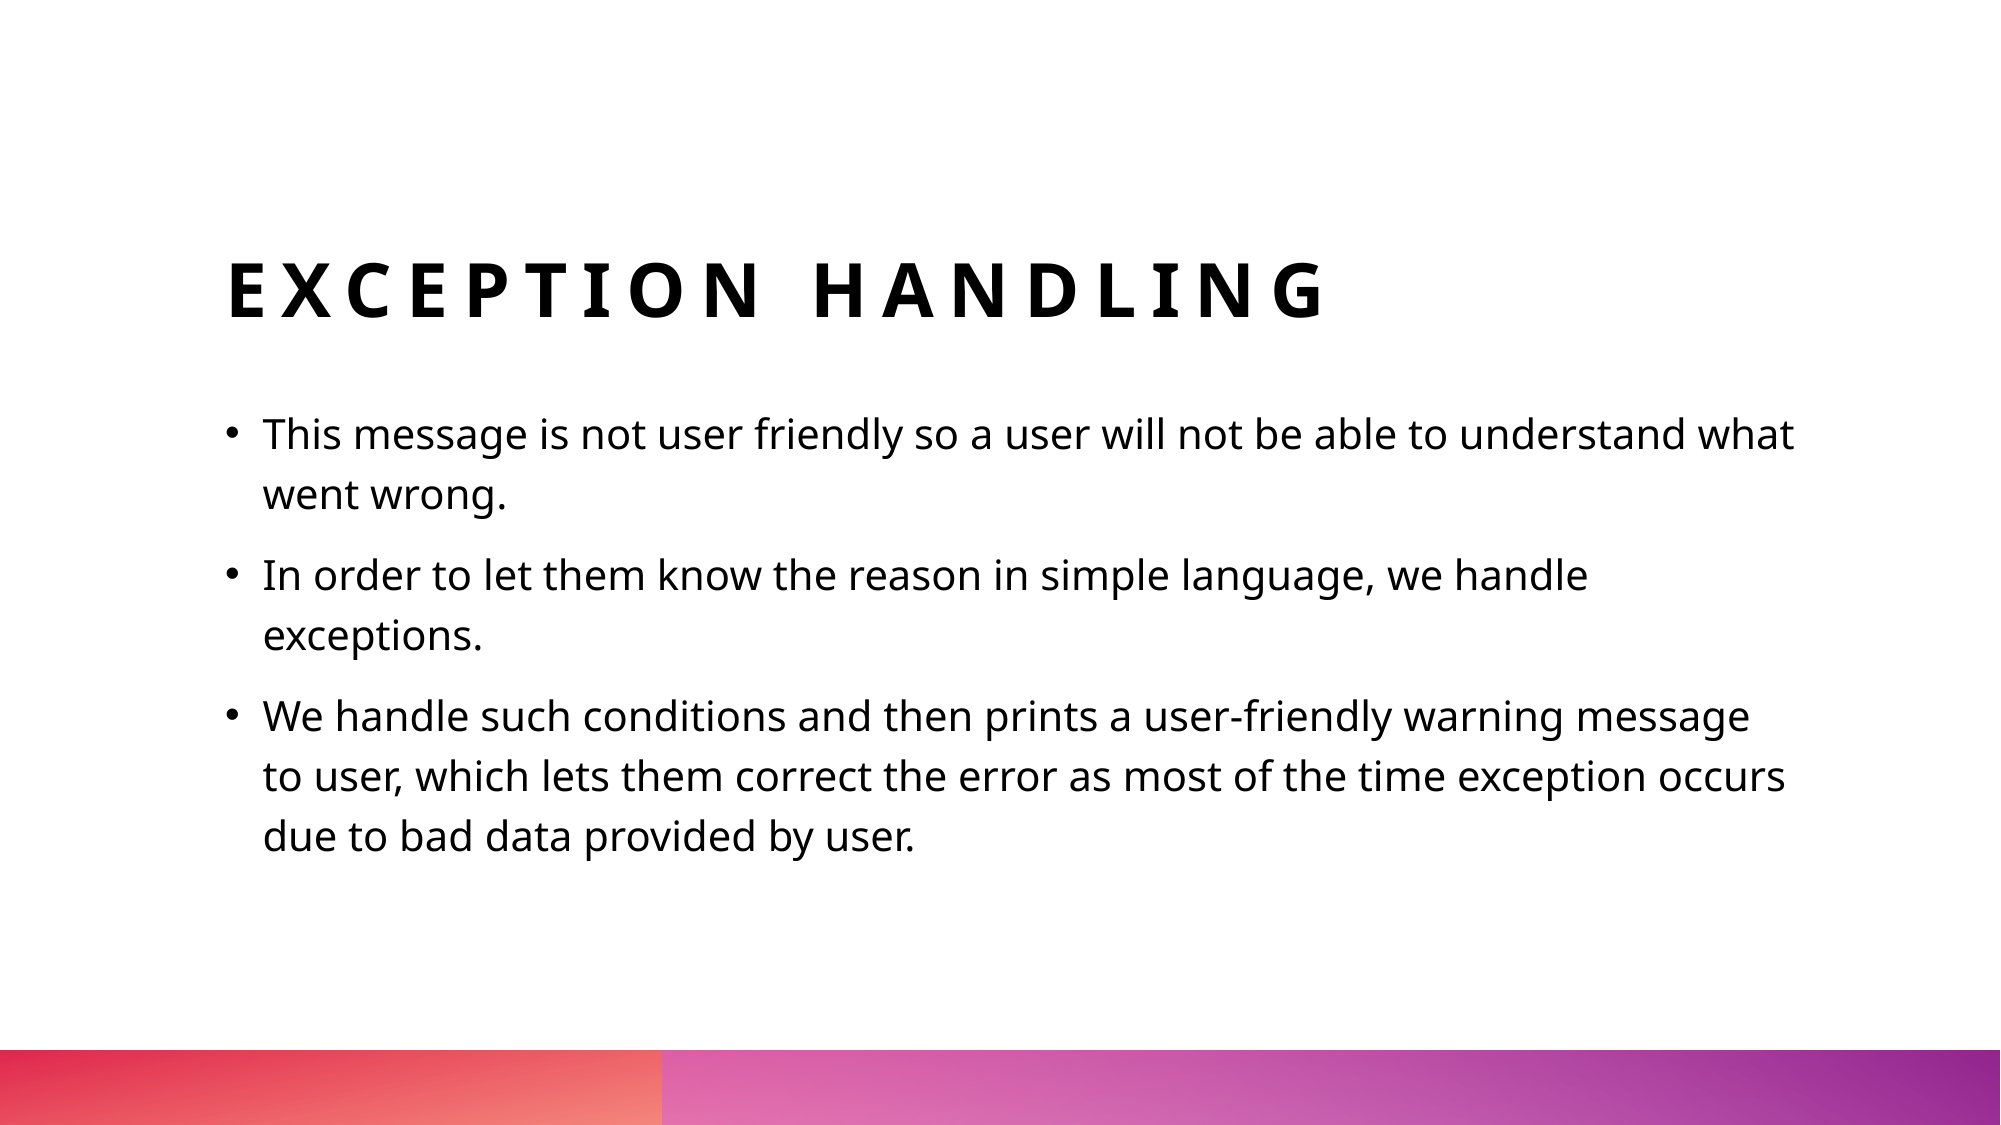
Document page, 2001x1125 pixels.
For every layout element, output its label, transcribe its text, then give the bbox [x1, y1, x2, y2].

title Exception Handling [225, 130, 1905, 333]
list This message is not user friendly so a user will not be able to understand what went wrong. In order to let them know the reason in simple language, we handle exceptions. We handle such conditions and then prints a user-friendly warning message to user, which lets them correct the error as most of the time exception occurs due to bad data provided by user. [225, 397, 1798, 996]
